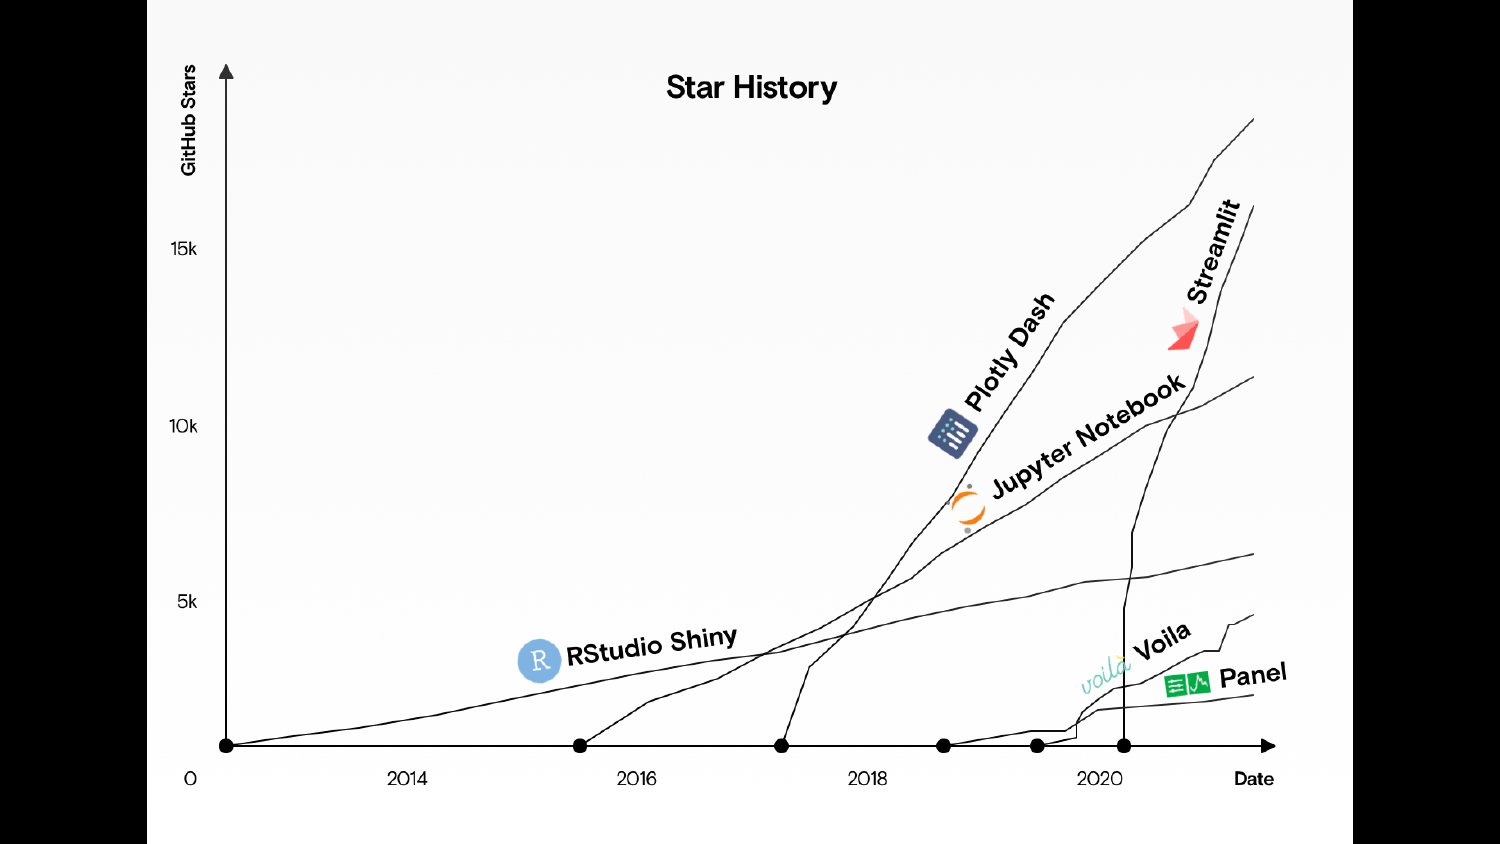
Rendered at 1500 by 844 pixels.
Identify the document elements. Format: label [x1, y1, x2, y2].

picture [146, 0, 1354, 844]
